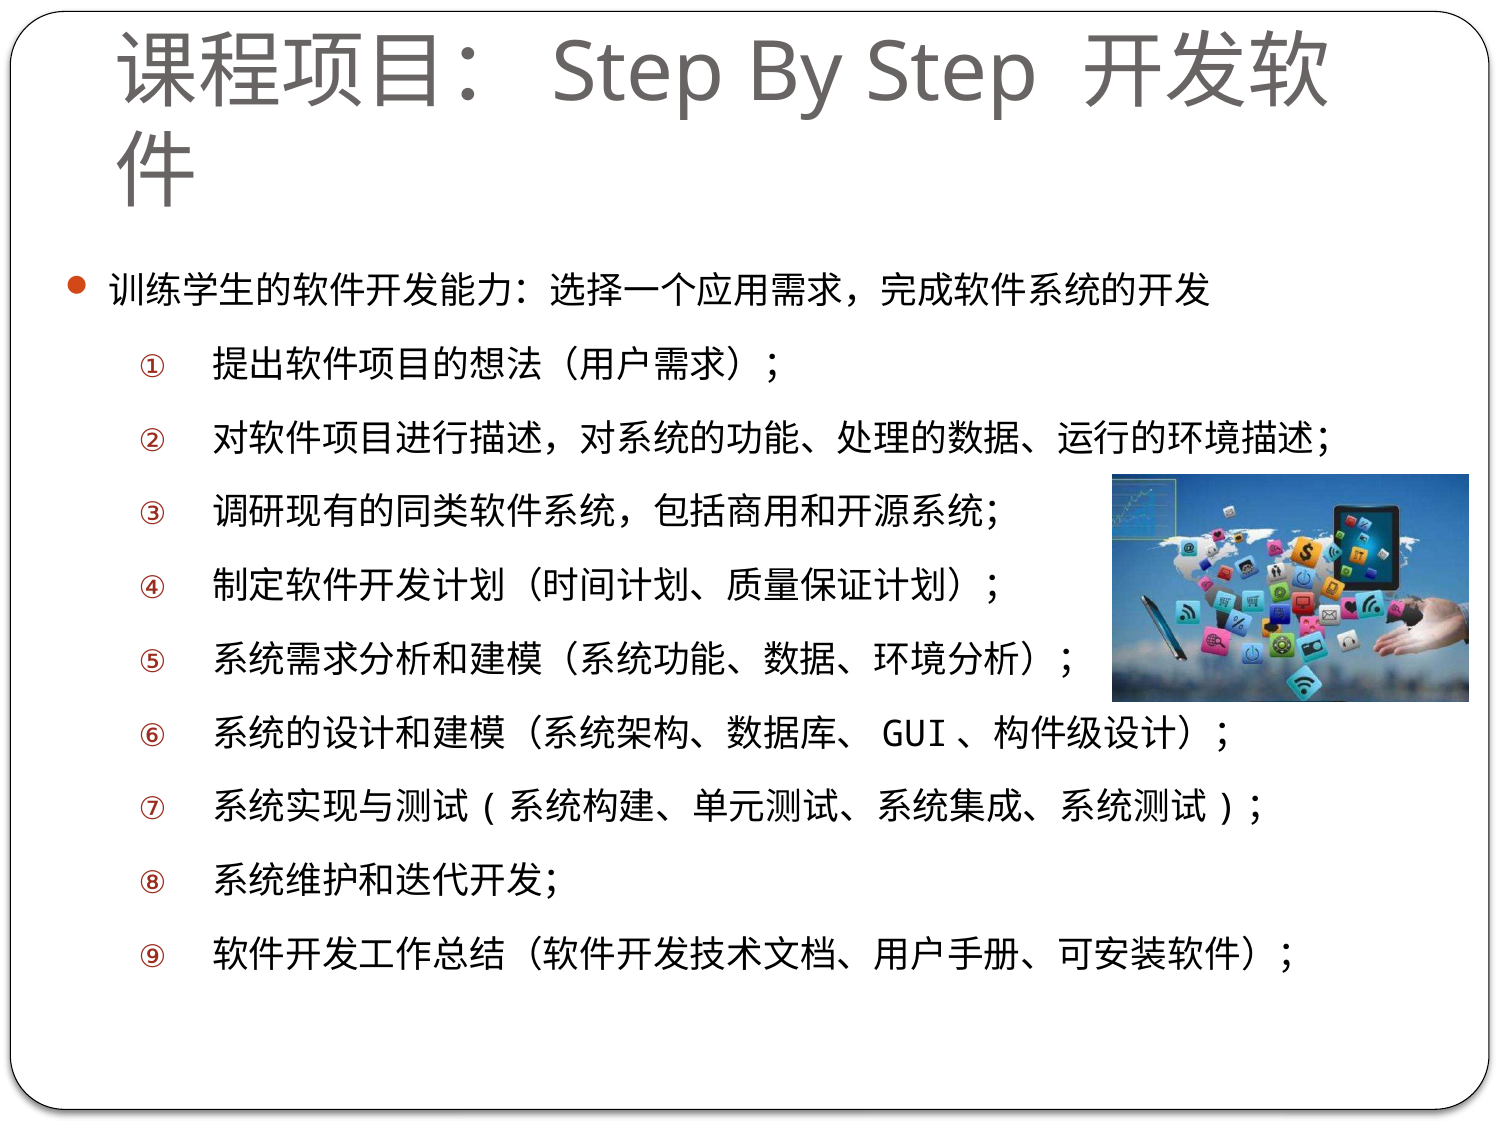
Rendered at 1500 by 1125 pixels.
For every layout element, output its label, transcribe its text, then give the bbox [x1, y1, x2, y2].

title 课程项目：Step By Step 开发软件 [99, 44, 1426, 233]
picture [1112, 474, 1469, 702]
list 训练学生的软件开发能力：选择一个应用需求，完成软件系统的开发 提出软件项目的想法（用户需求）； 对软件项目进行描述，对系统的功能、处理的数据、运行的环境描述； 调研现有的同类软件系统，包括商用和开源系统； 制定软件开发计划（时间计划、质量保证计划）； 系统需求分析和建模（系统功能、数据、环境分析）； 系统的设计和建模（系统架构、数据库、GUI、构件级设计）； 系统实现与测试(系统构建、单元测试、系统集成、系统测试)； 系统维护和迭代开发； 软件开发工作总结（软件开发技术文档、用户手册、可安装软件）； [49, 237, 1376, 1051]
